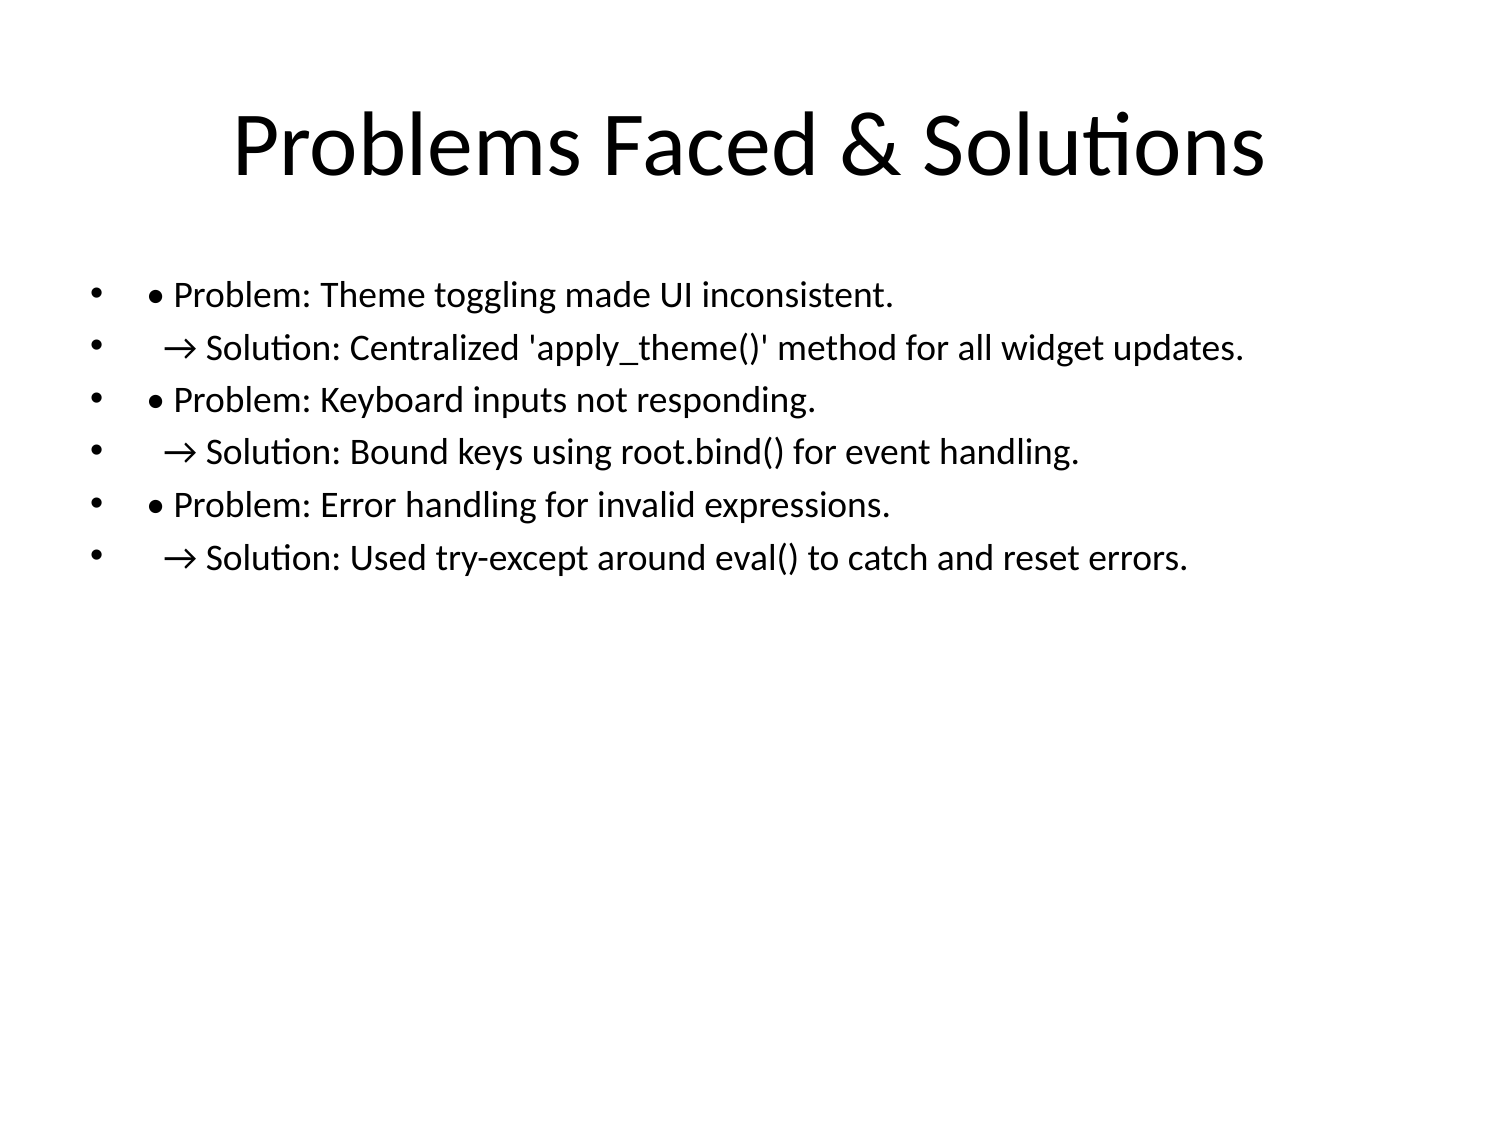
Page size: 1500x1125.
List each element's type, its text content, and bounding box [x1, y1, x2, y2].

list • Problem: Theme toggling made UI inconsistent. → Solution: Centralized 'apply_theme()' method for all widget updates. • Problem: Keyboard inputs not responding. → Solution: Bound keys using root.bind() for event handling. • Problem: Error handling for invalid expressions. → Solution: Used try-except around eval() to catch and reset errors. [75, 262, 1425, 1005]
title Problems Faced & Solutions [75, 45, 1425, 233]
